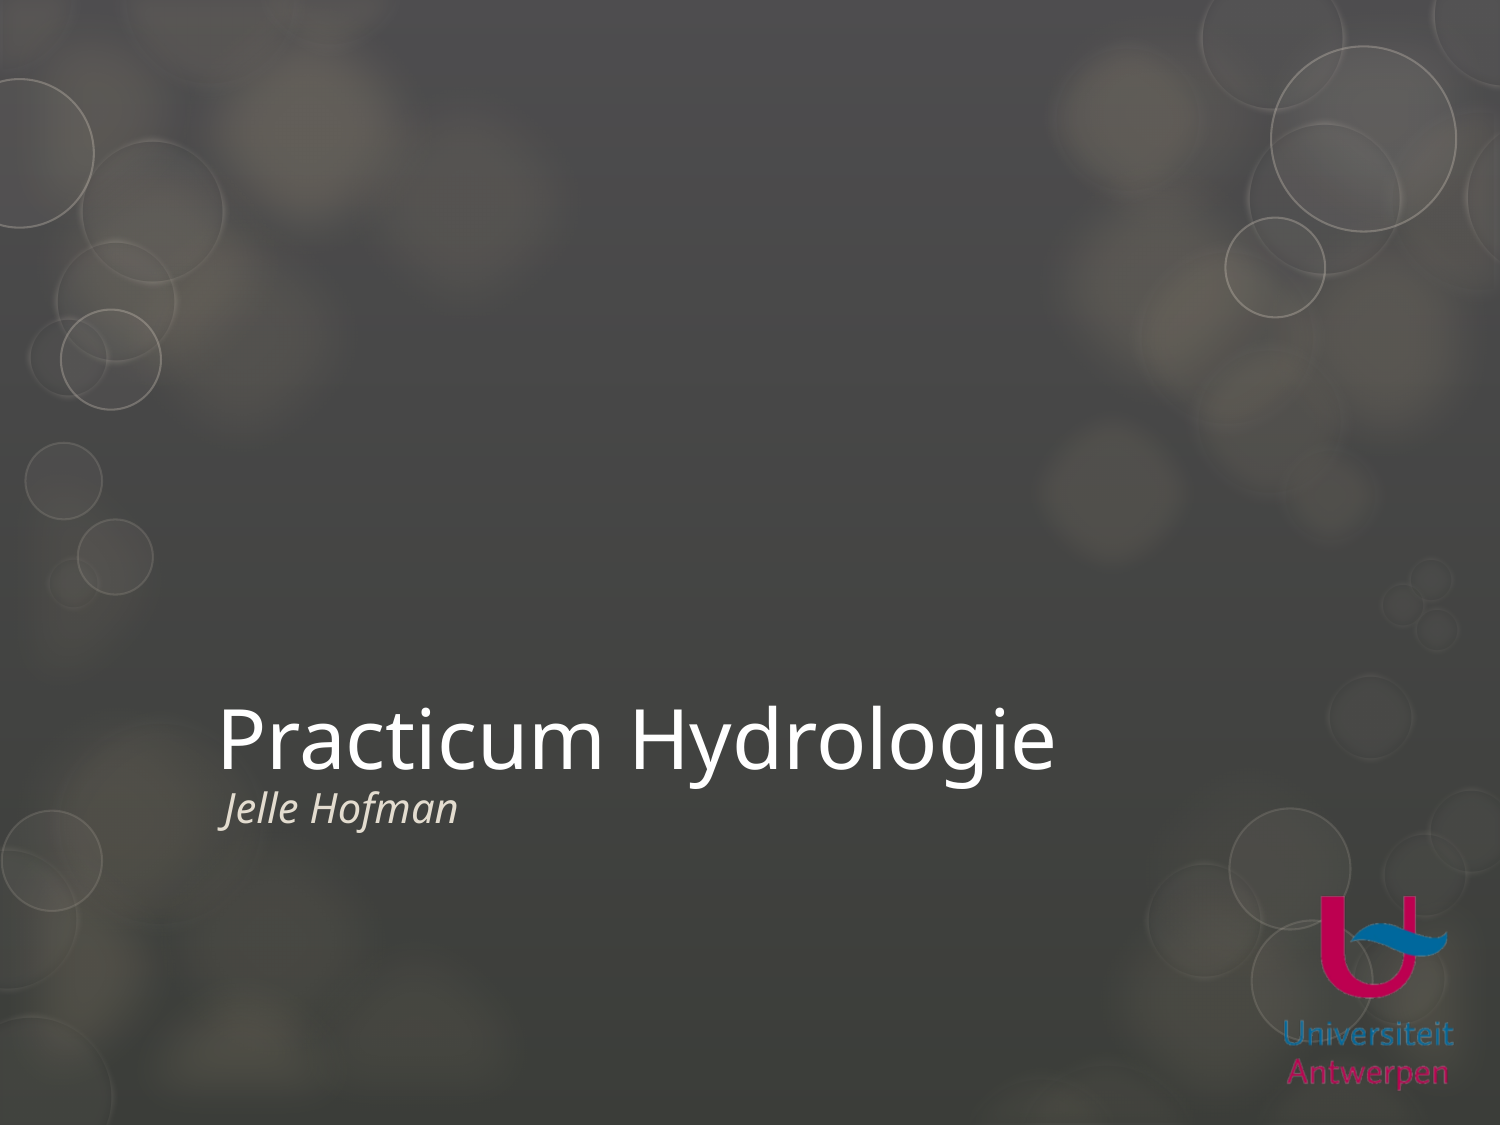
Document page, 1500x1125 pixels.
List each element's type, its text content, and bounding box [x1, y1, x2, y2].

subtitle Jelle Hofman [209, 774, 1377, 916]
title Practicum Hydrologie [201, 552, 1369, 794]
picture [1274, 886, 1463, 1101]
